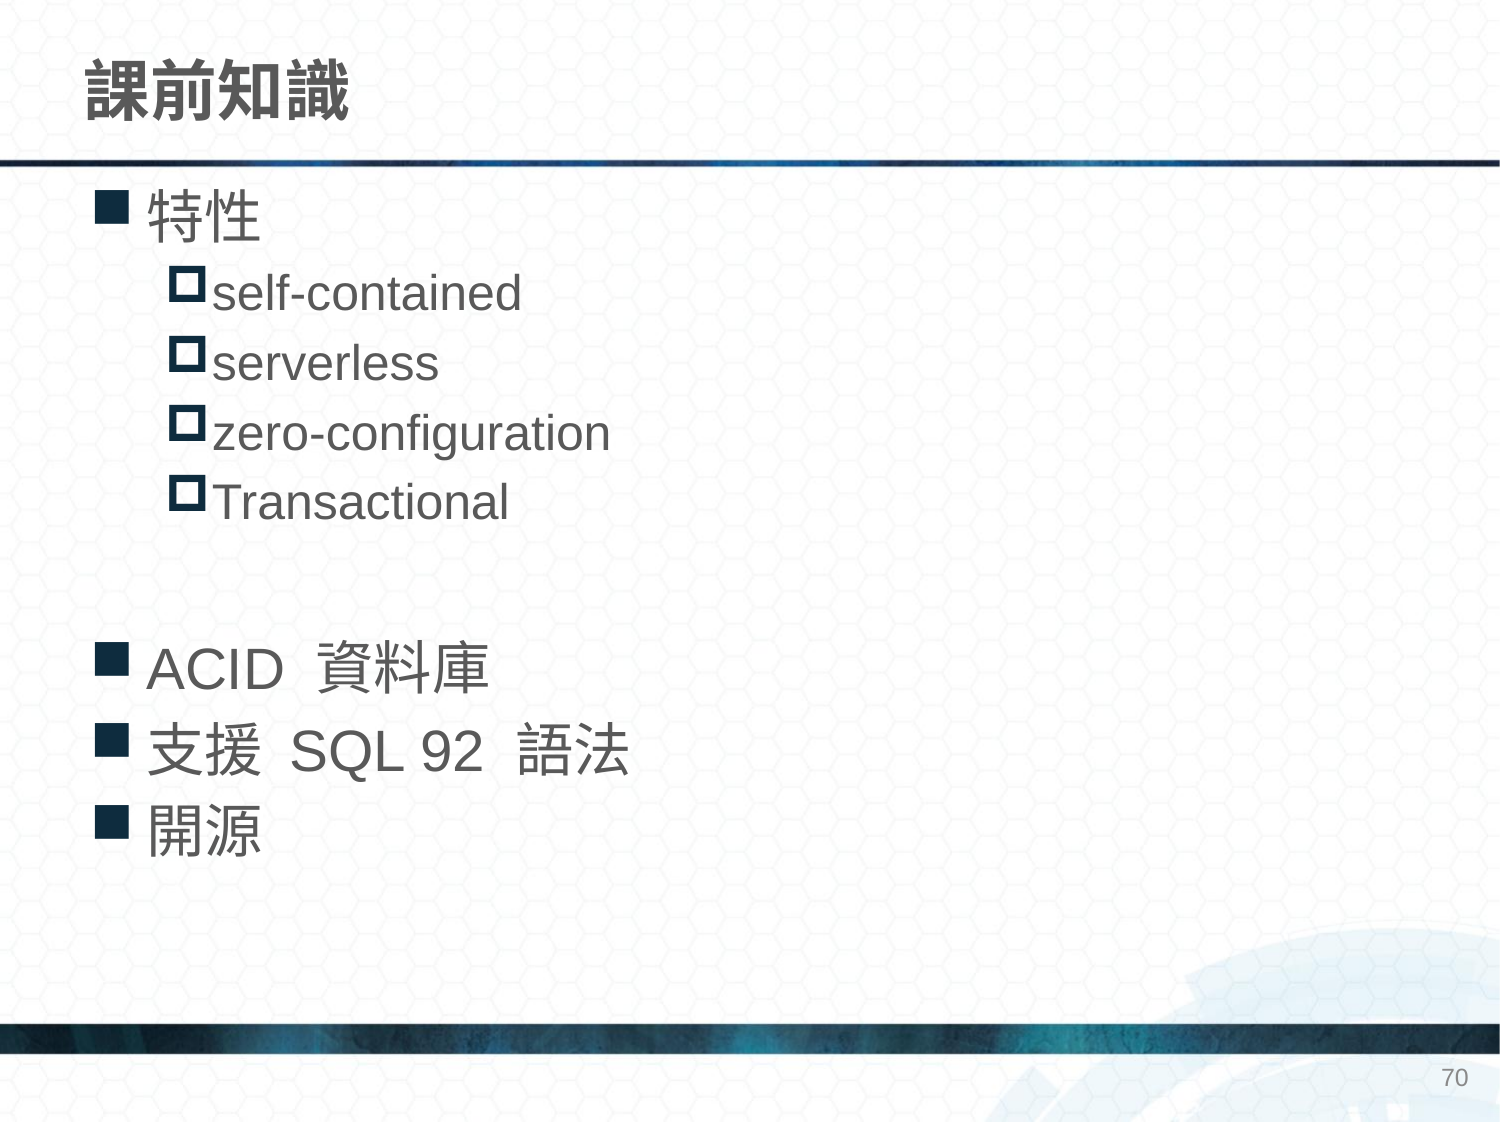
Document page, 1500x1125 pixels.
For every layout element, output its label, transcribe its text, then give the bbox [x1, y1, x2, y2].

picture [0, 0, 1500, 1122]
list 特性 self-contained serverless zero-configuration Transactional ACID 資料庫 支援 SQL 92 語法 開源 [75, 172, 1425, 916]
title 課前知識 [69, 42, 1419, 135]
slide_number 70 [1134, 1046, 1485, 1107]
